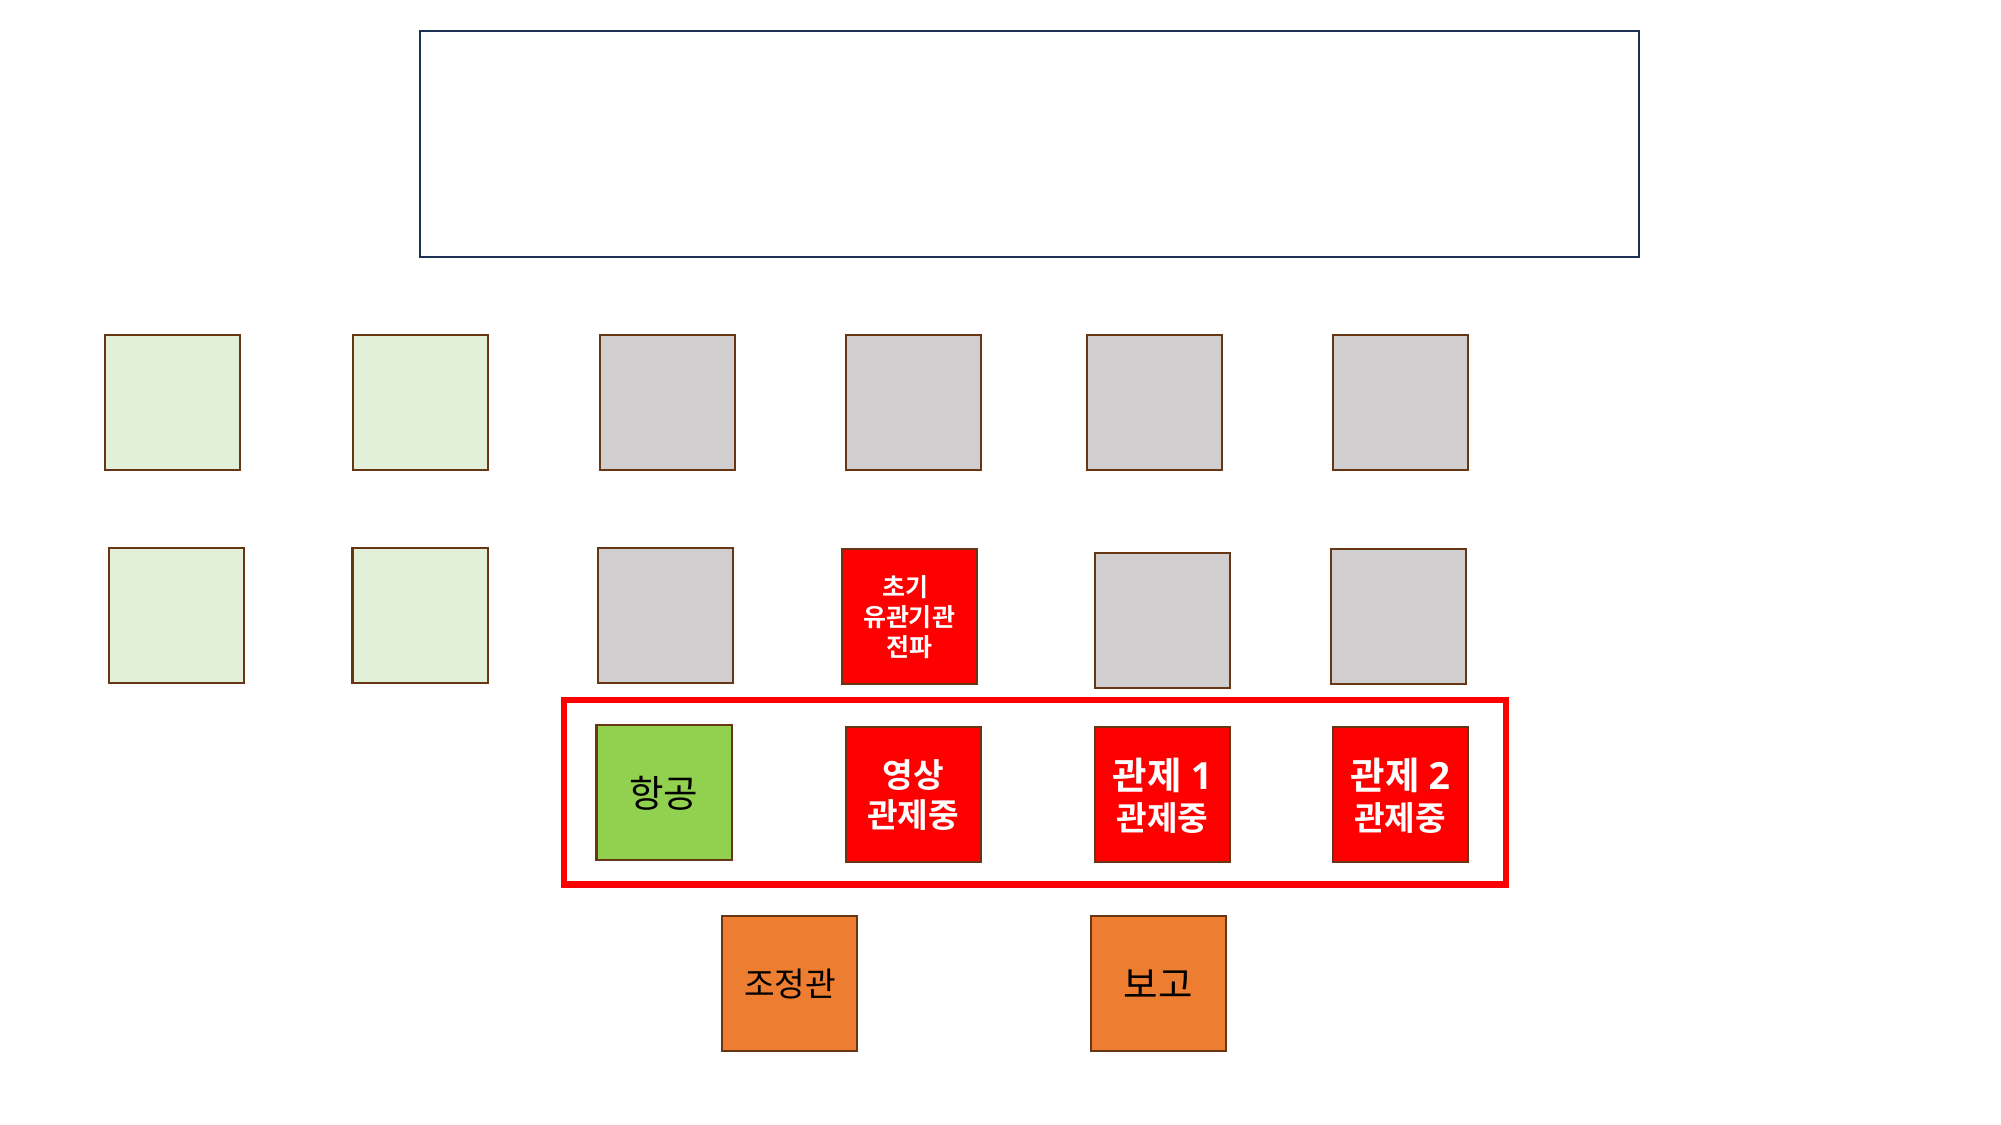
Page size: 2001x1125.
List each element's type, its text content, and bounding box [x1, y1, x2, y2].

text_box [1332, 334, 1469, 471]
text_box [845, 334, 982, 471]
text_box 초기 유관기관 전파 [841, 548, 978, 685]
text_box 조정관 [721, 915, 858, 1052]
text_box 보고 [1090, 915, 1227, 1052]
text_box [563, 699, 1507, 885]
text_box 영상 관제중 [845, 726, 982, 863]
text_box [1094, 552, 1231, 689]
text_box [419, 30, 1640, 258]
text_box [1086, 334, 1223, 471]
text_box [104, 334, 241, 471]
text_box [352, 334, 489, 471]
text_box [597, 547, 734, 684]
text_box [351, 547, 489, 684]
text_box [108, 547, 245, 684]
text_box [1330, 548, 1467, 685]
text_box [599, 334, 736, 471]
